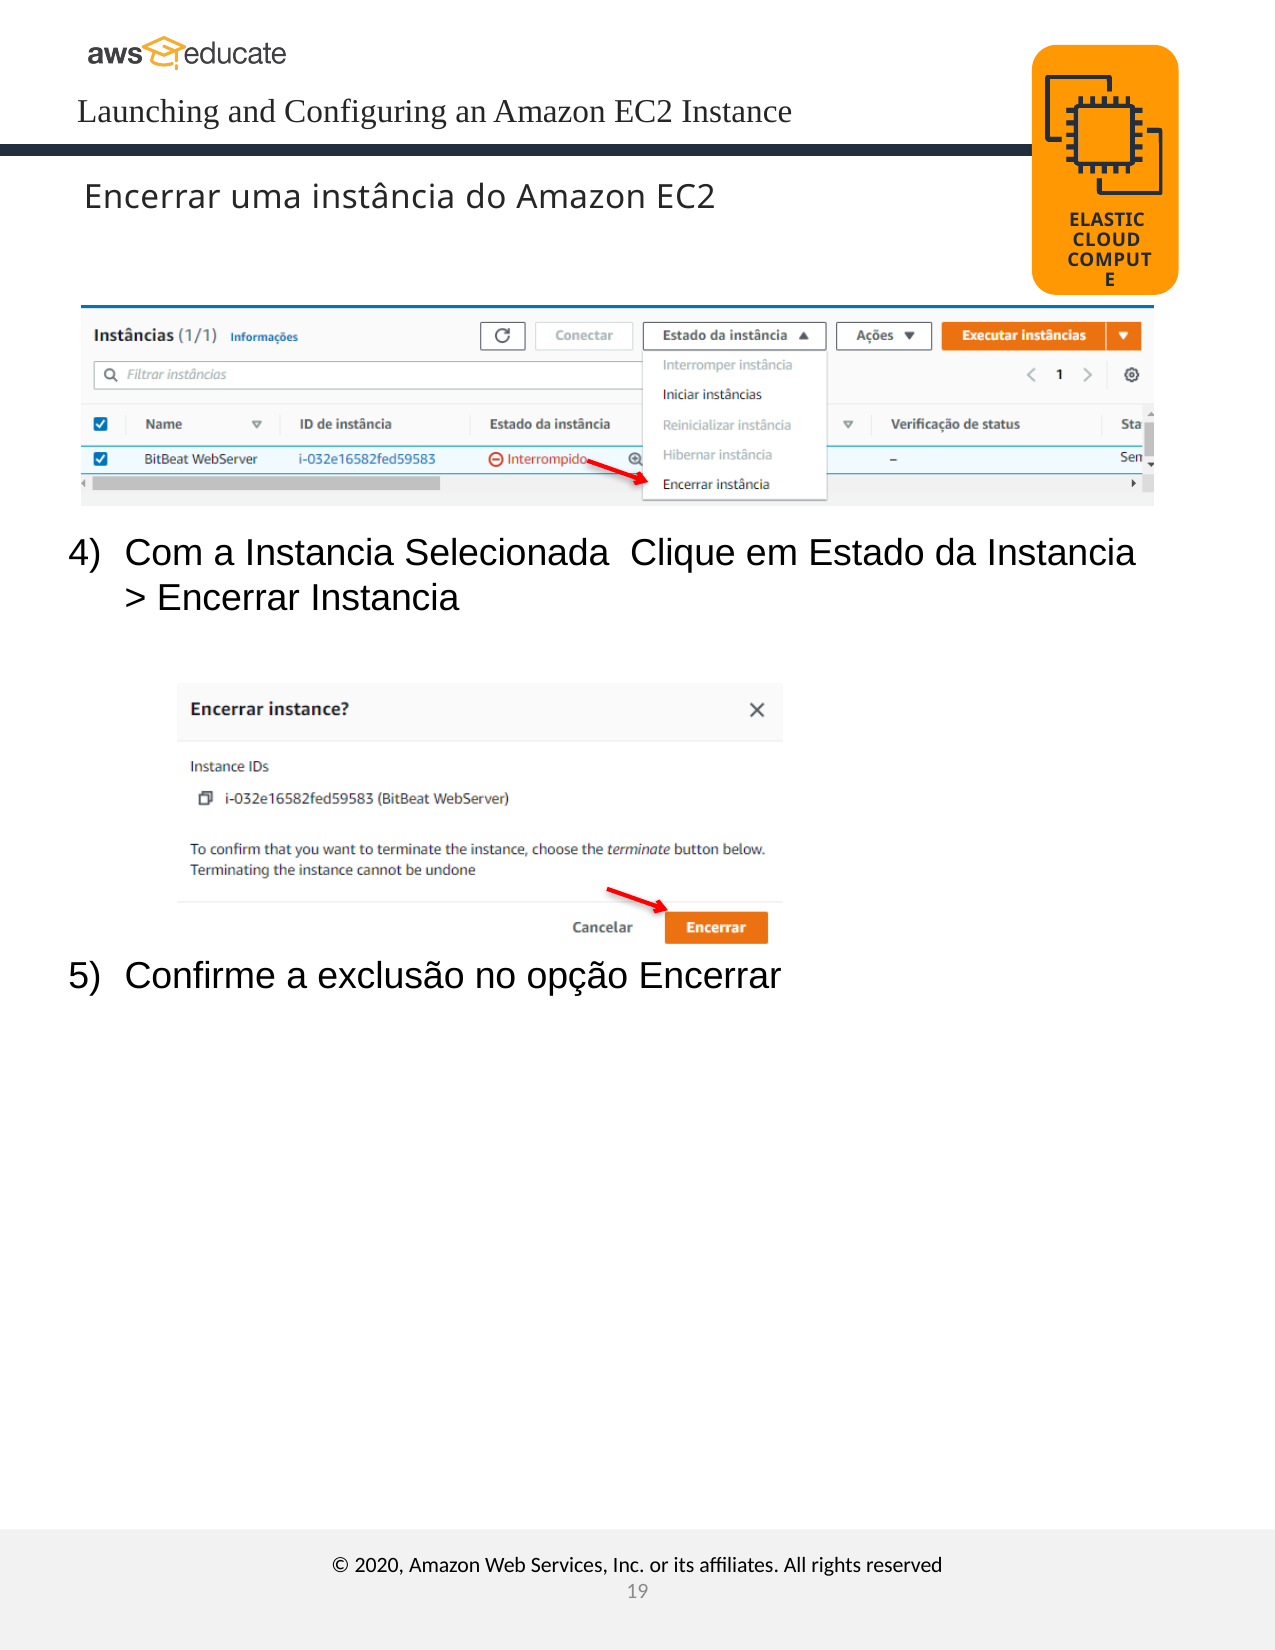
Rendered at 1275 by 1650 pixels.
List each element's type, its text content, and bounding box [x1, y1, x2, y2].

text_box Com a Instancia Selecionada Clique em Estado da Instancia > Encerrar Instancia Confirme a exclusão no opção Encerrar [51, 521, 1154, 1004]
text_box Encerrar uma instância do Amazon EC2 [81, 173, 871, 219]
picture [87, 32, 287, 78]
picture [81, 305, 1154, 506]
text_box © 2020, Amazon Web Services, Inc. or its affiliates. All rights reserved 19 [0, 1529, 1275, 1650]
picture [1045, 75, 1163, 195]
picture [176, 683, 783, 952]
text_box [606, 888, 669, 911]
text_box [587, 460, 649, 483]
